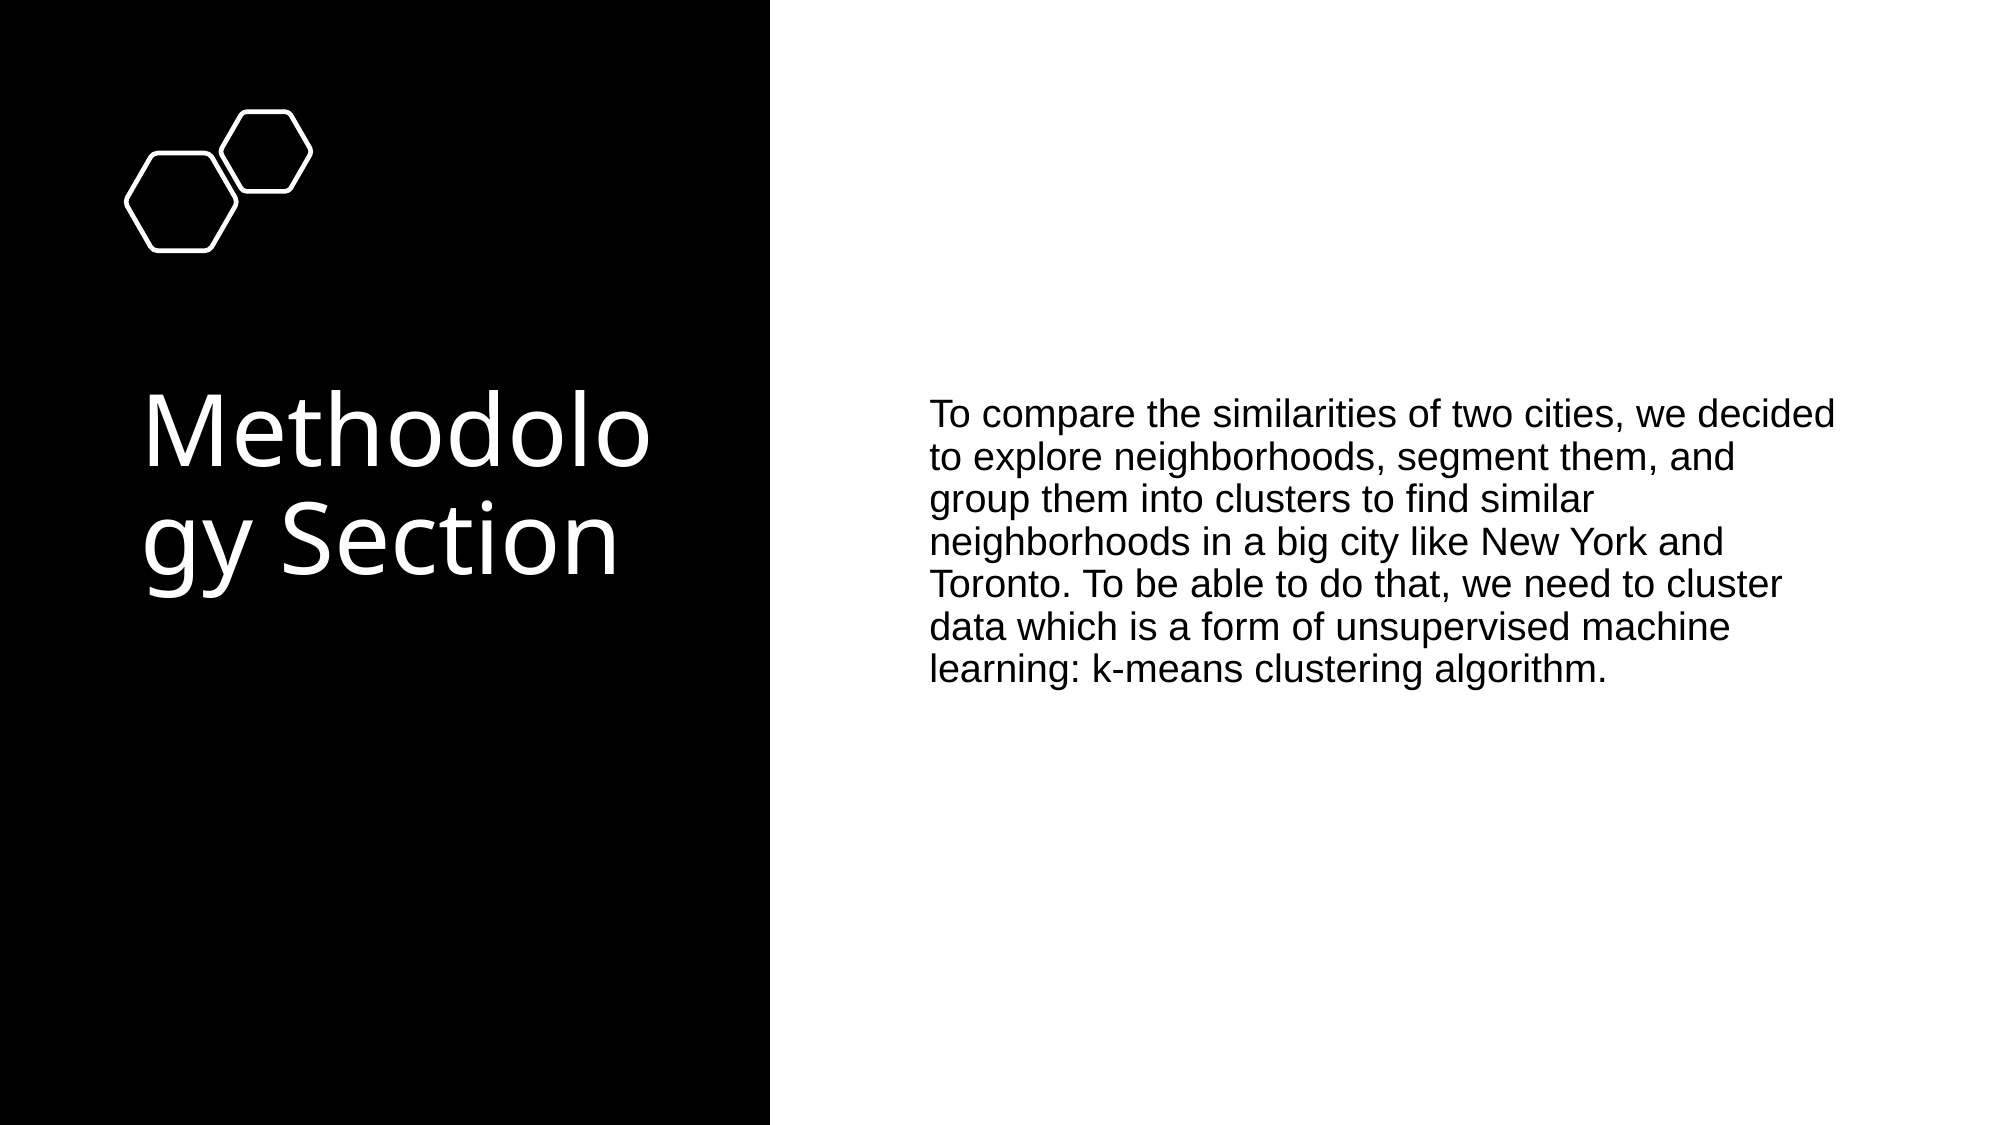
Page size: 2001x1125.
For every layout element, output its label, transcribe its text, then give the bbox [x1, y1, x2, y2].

list To compare the similarities of two cities, we decided to explore neighborhoods, segment them, and group them into clusters to find similar neighborhoods in a big city like New York and Toronto. To be able to do that, we need to cluster data which is a form of unsupervised machine learning: k-means clustering algorithm. [914, 191, 1853, 894]
title Methodology Section [125, 191, 714, 894]
text_box [0, 0, 771, 1125]
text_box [125, 111, 311, 251]
text_box [771, 0, 2000, 1125]
